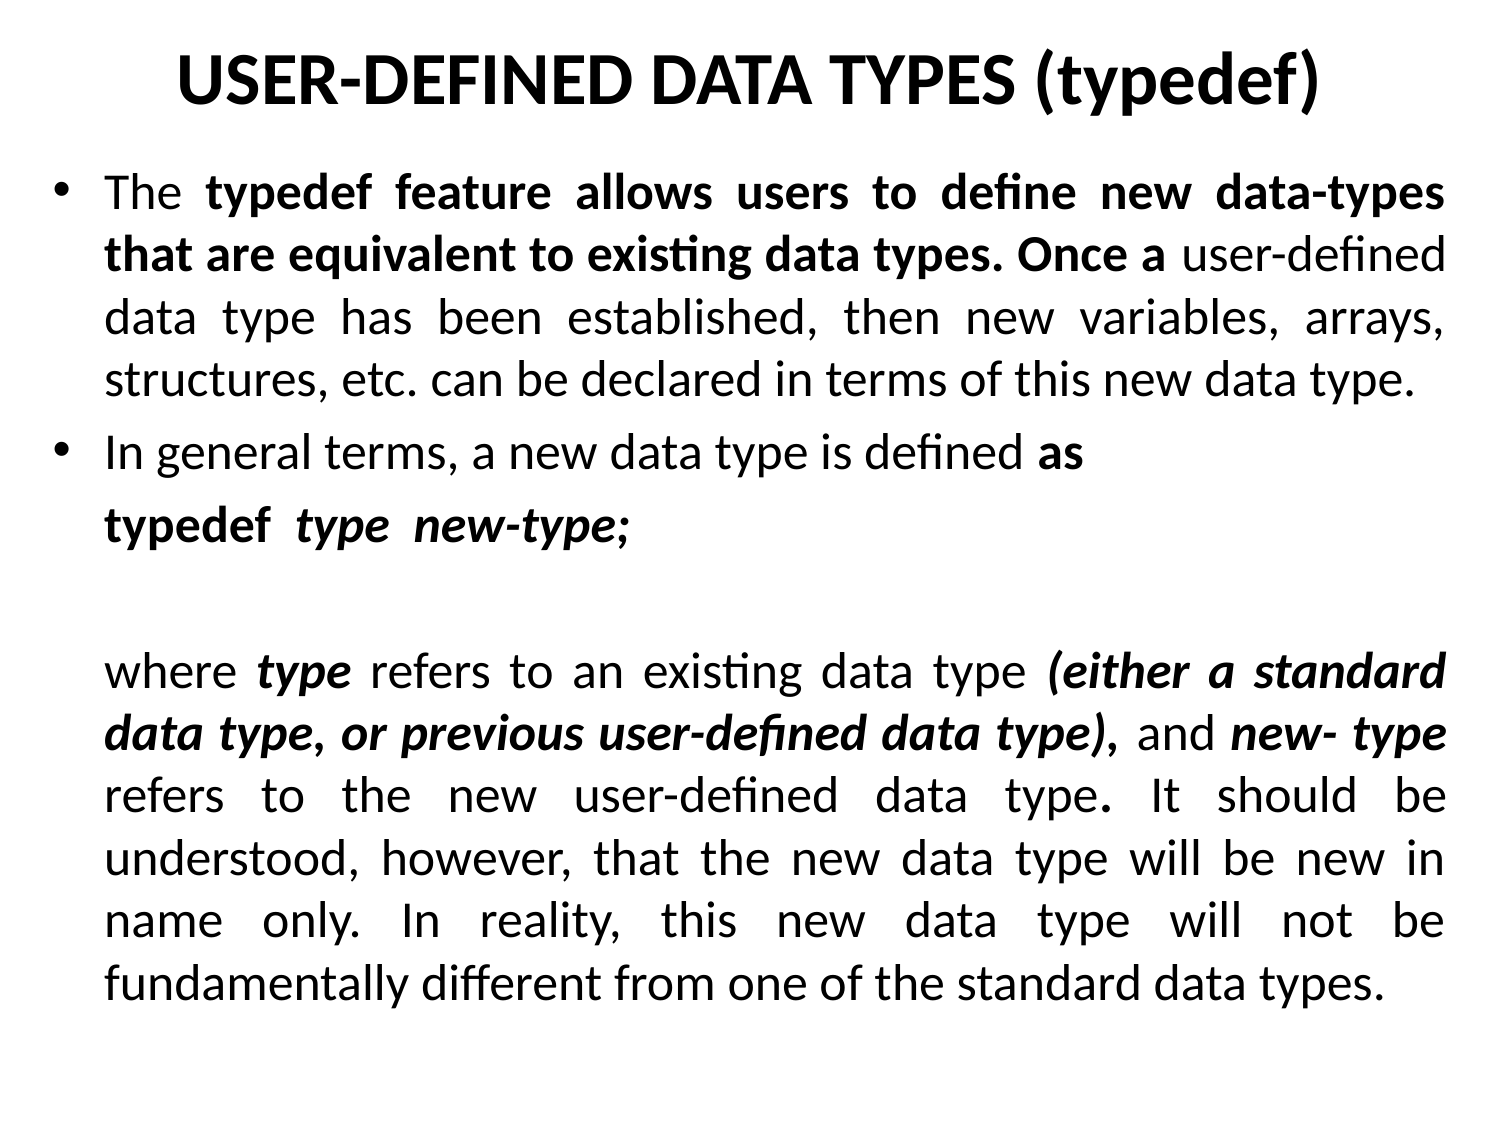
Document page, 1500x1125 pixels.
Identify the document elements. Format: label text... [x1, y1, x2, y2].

title USER-DEFINED DATA TYPES (typedef) [75, 10, 1425, 140]
list The typedef feature allows users to define new data-types that are equivalent to existing data types. Once a user-defined data type has been established, then new variables, arrays, structures, etc. can be declared in terms of this new data type. In general terms, a new data type is defined as typedef type new-type; where type refers to an existing data type (either a standard data type, or previous user-defined data type), and new- type refers to the new user-defined data type. It should be understood, however, that the new data type will be new in name only. In reality, this new data type will not be fundamentally different from one of the standard data types. [37, 149, 1463, 1050]
